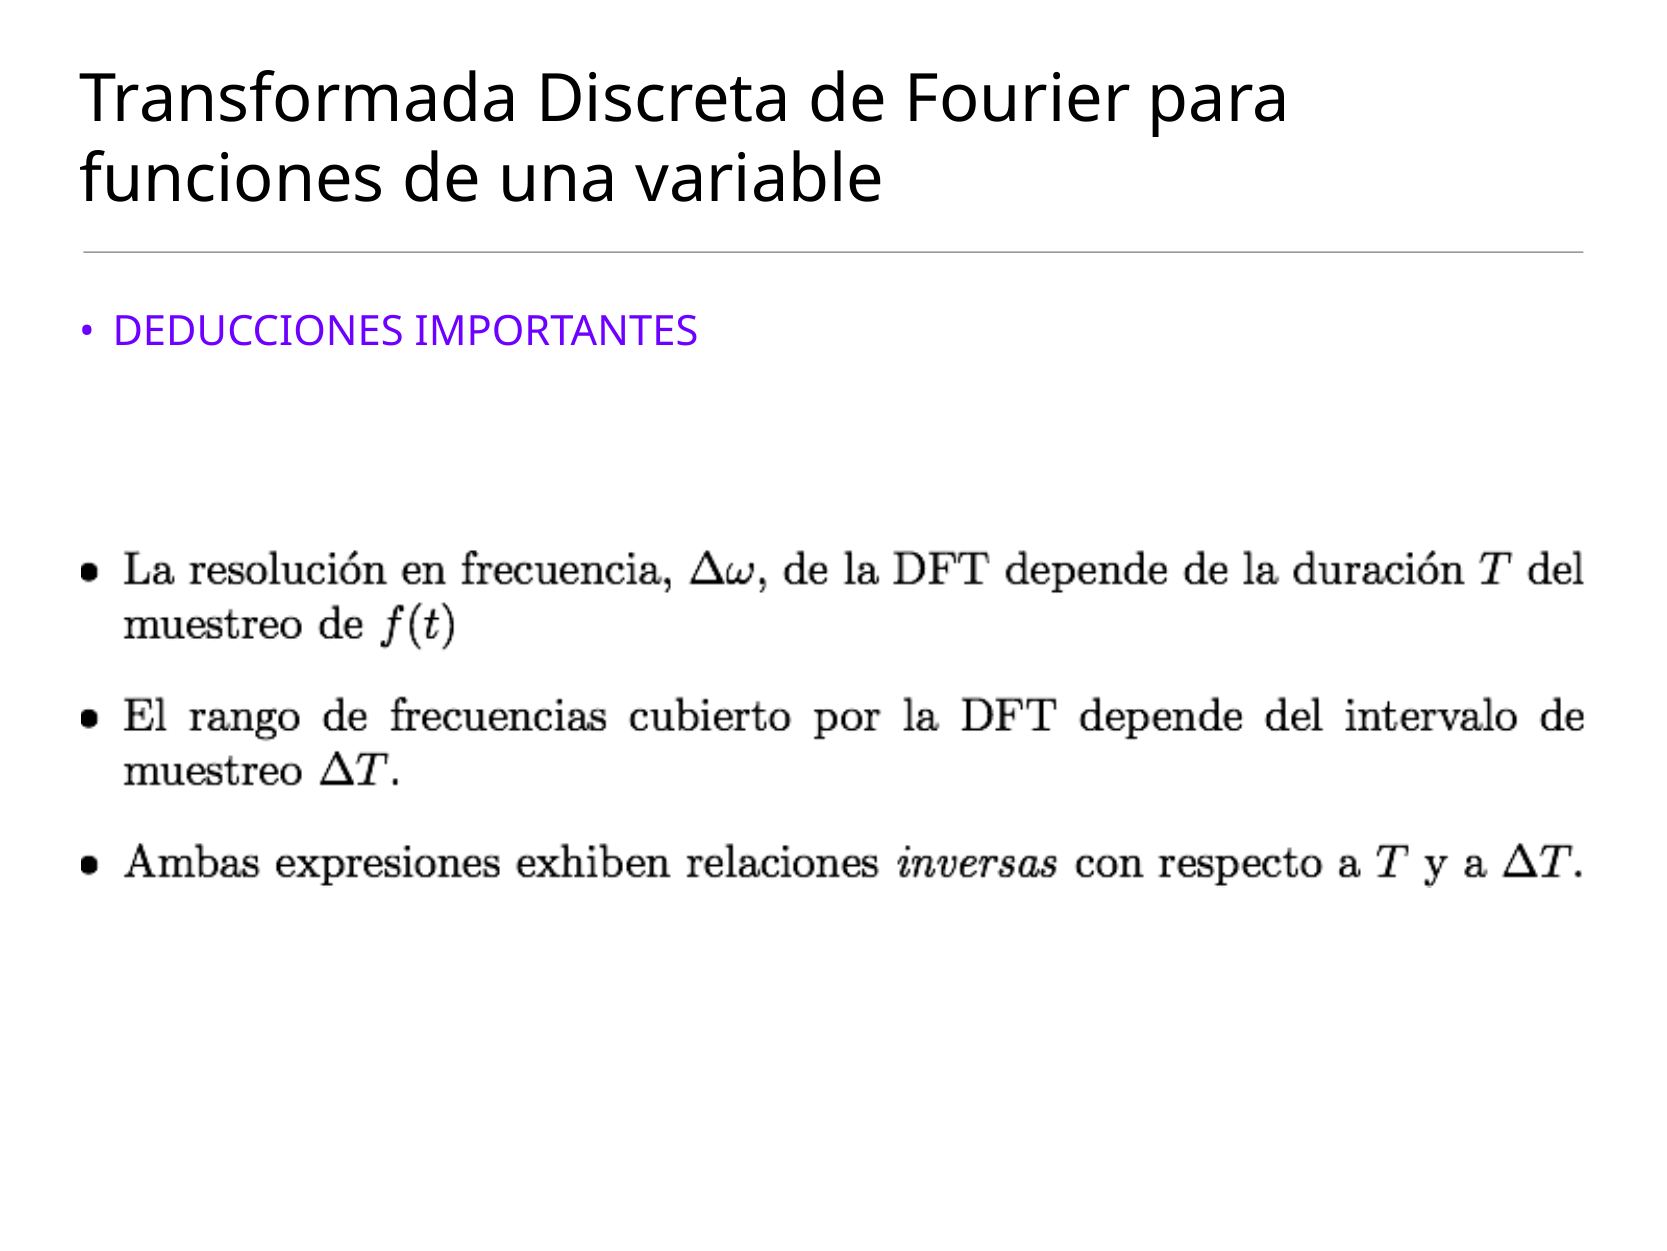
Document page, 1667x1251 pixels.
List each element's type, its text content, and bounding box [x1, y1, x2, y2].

picture [80, 549, 1586, 888]
list DEDUCCIONES IMPORTANTES [72, 297, 1595, 1141]
title Transformada Discreta de Fourier para funciones de una variable [72, 41, 1595, 222]
